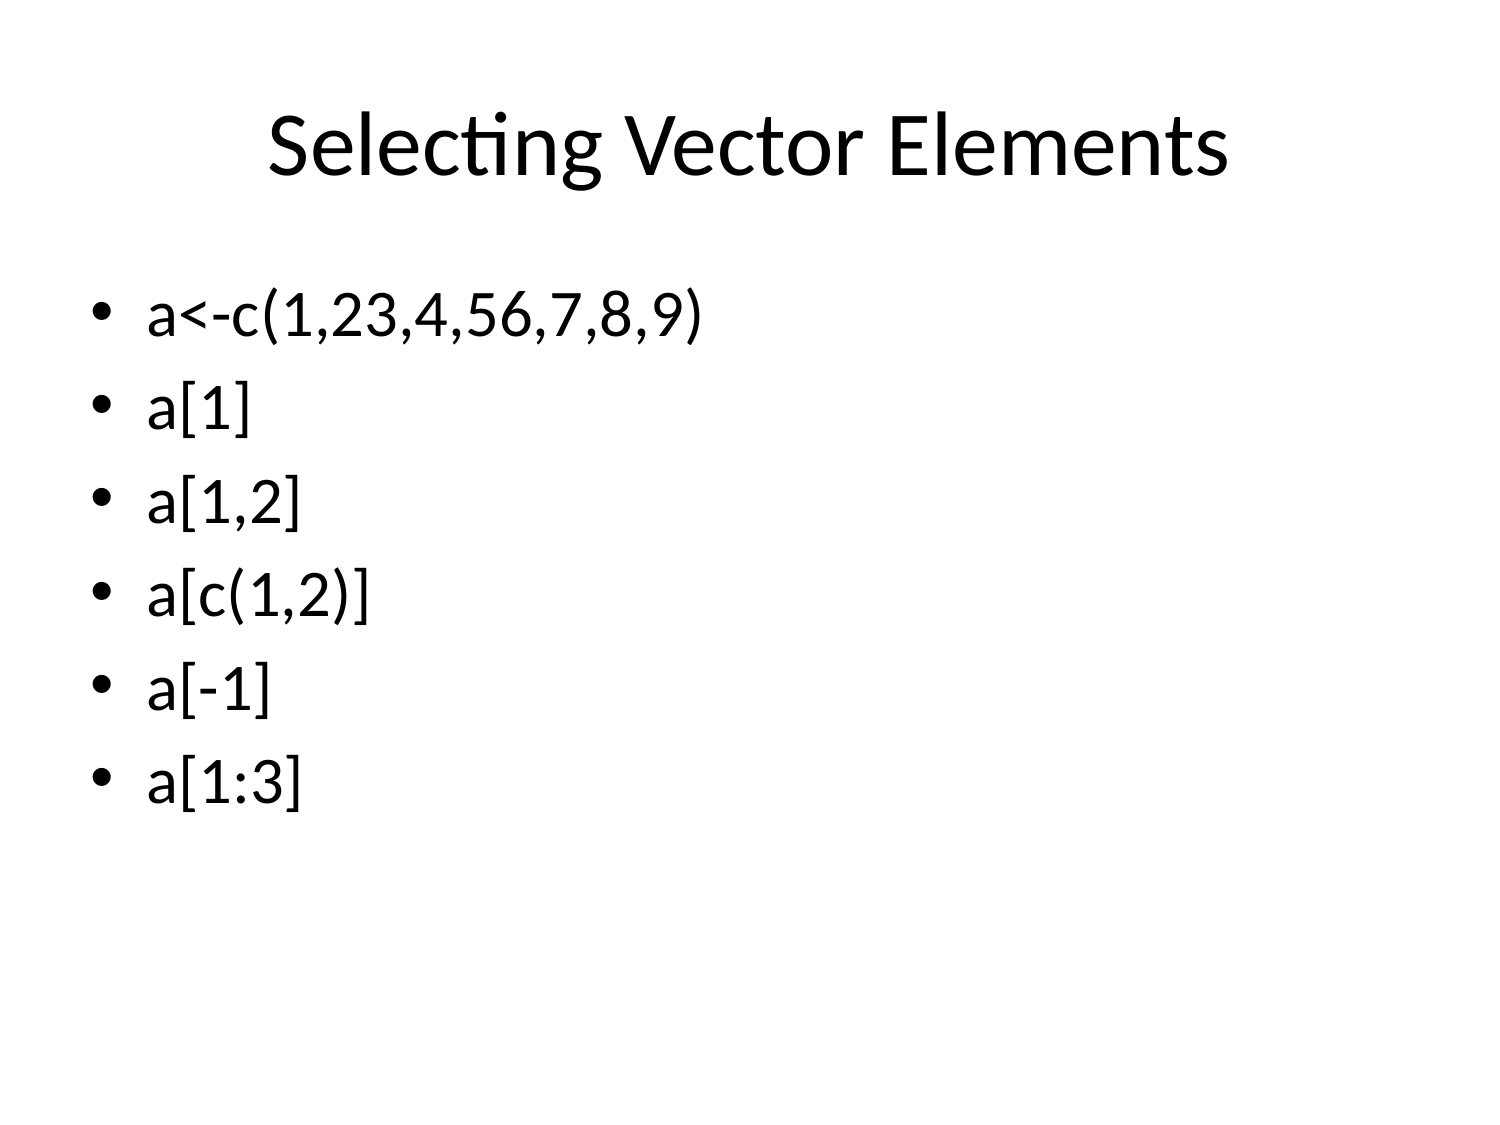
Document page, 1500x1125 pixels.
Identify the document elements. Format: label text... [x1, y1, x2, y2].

list a<-c(1,23,4,56,7,8,9) a[1] a[1,2] a[c(1,2)] a[-1] a[1:3] [75, 262, 1425, 1005]
title Selecting Vector Elements [75, 45, 1425, 233]
